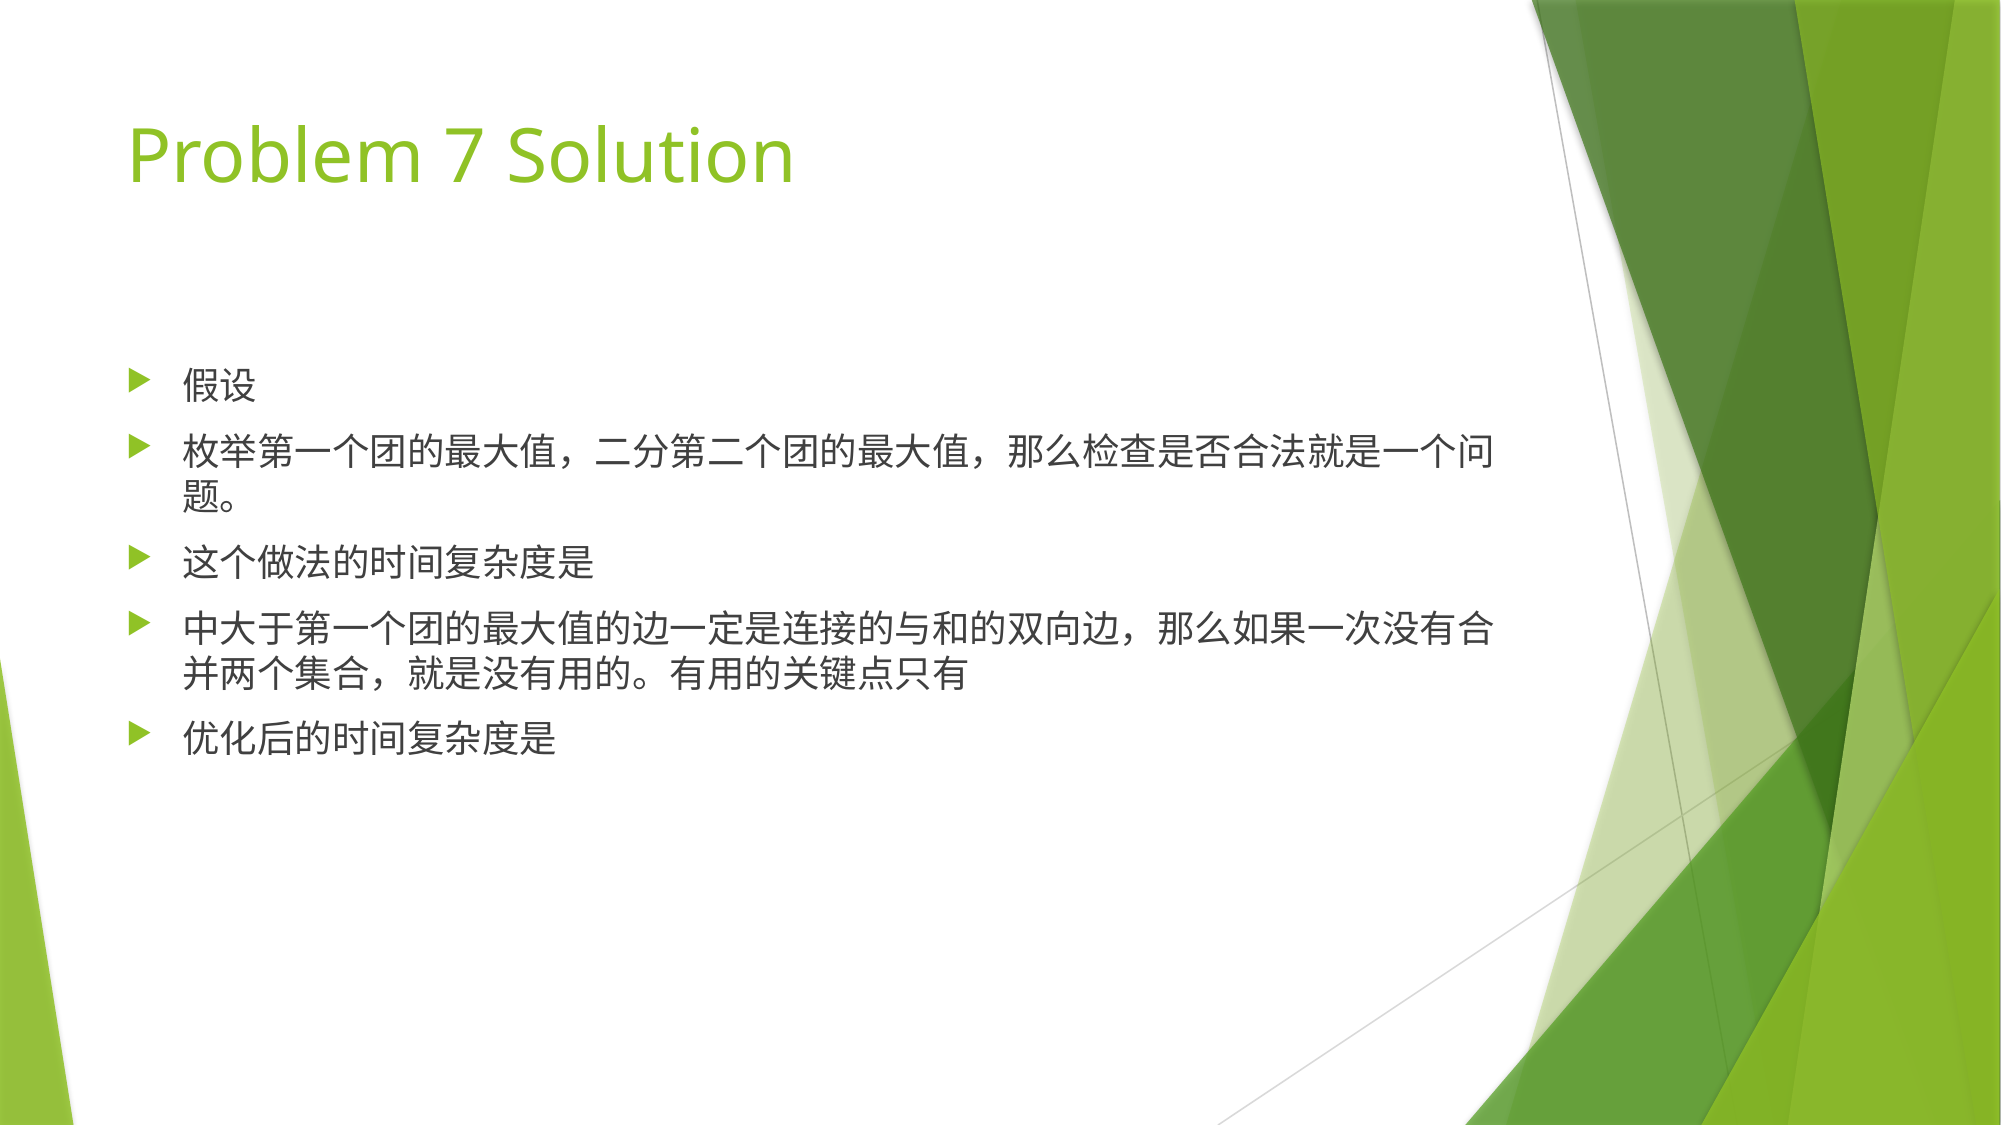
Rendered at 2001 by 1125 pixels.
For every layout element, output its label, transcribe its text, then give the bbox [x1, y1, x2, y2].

title Problem 7 Solution [111, 99, 1522, 317]
